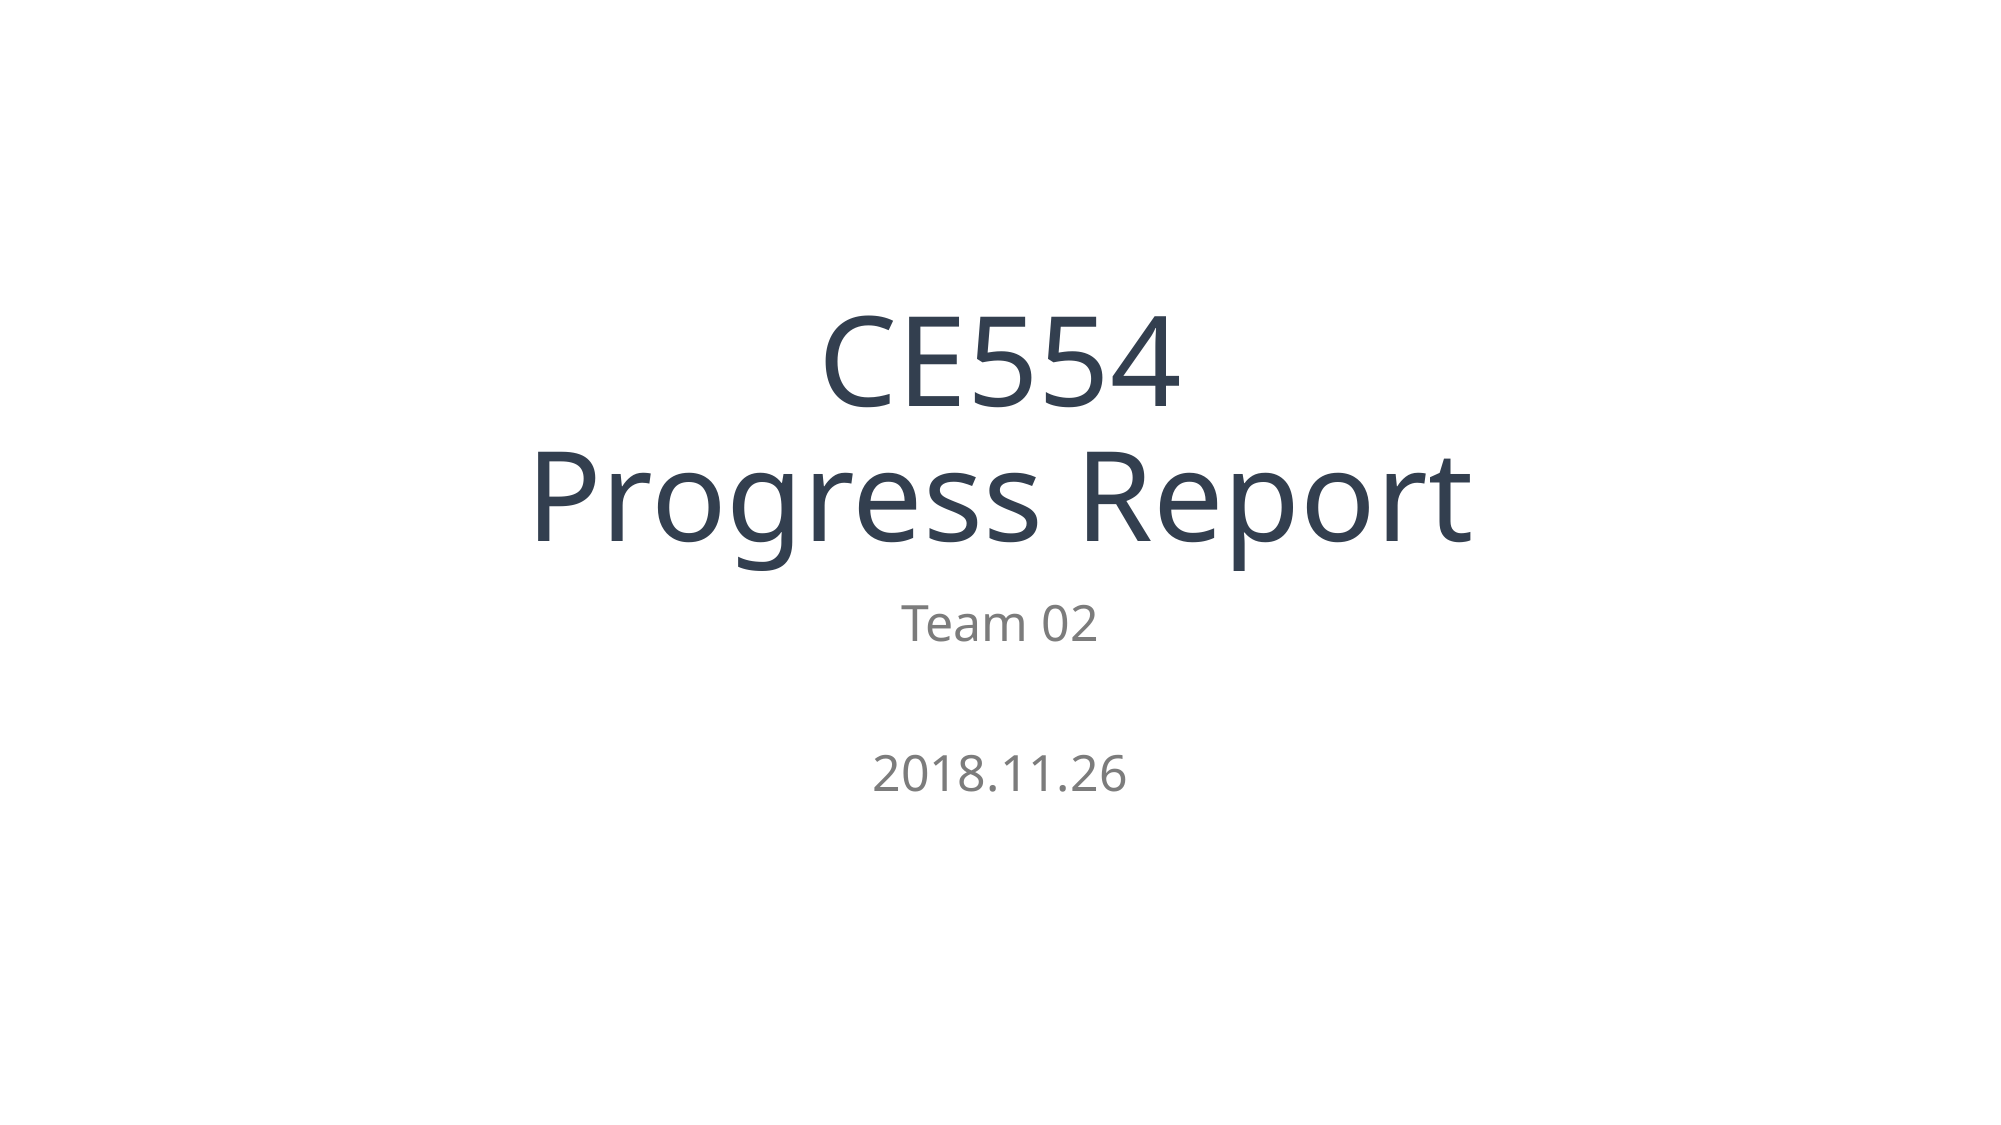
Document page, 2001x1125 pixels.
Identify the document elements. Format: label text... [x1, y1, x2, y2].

title CE554 Progress Report [249, 184, 1750, 576]
subtitle Team 02 2018.11.26 [249, 590, 1750, 863]
